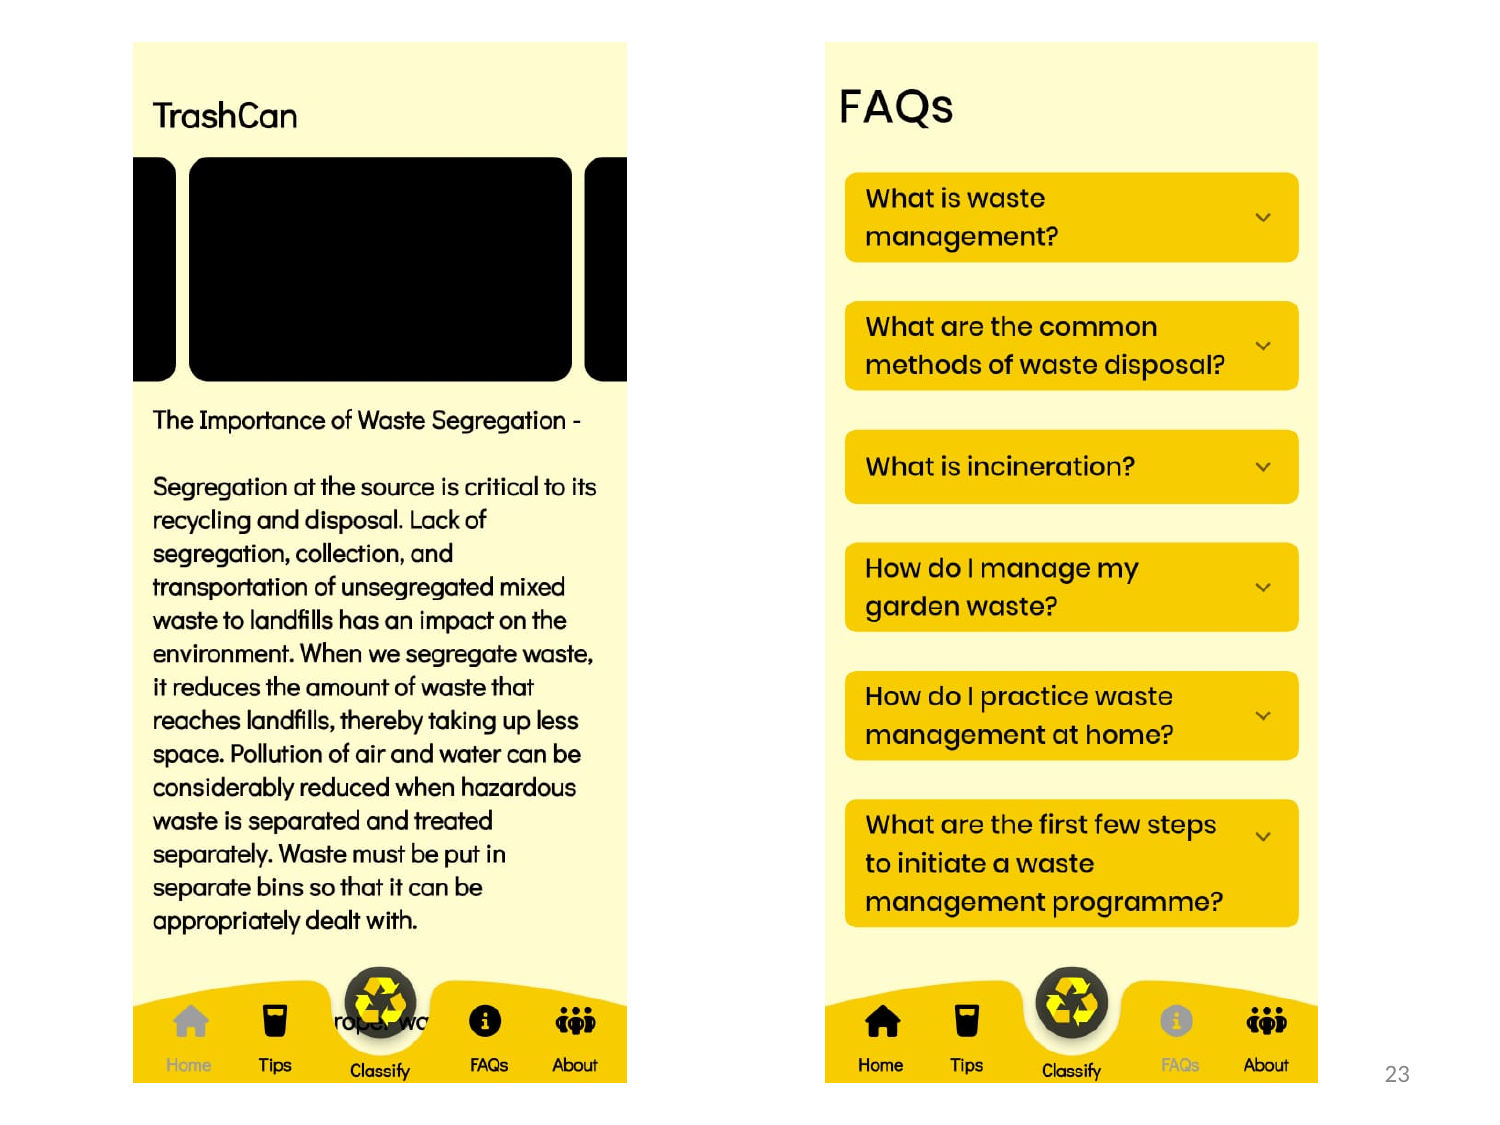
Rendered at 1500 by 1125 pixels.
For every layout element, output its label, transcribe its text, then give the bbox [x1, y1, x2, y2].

picture [133, 42, 627, 1083]
slide_number ‹#› [1074, 1042, 1425, 1103]
picture [824, 42, 1318, 1083]
